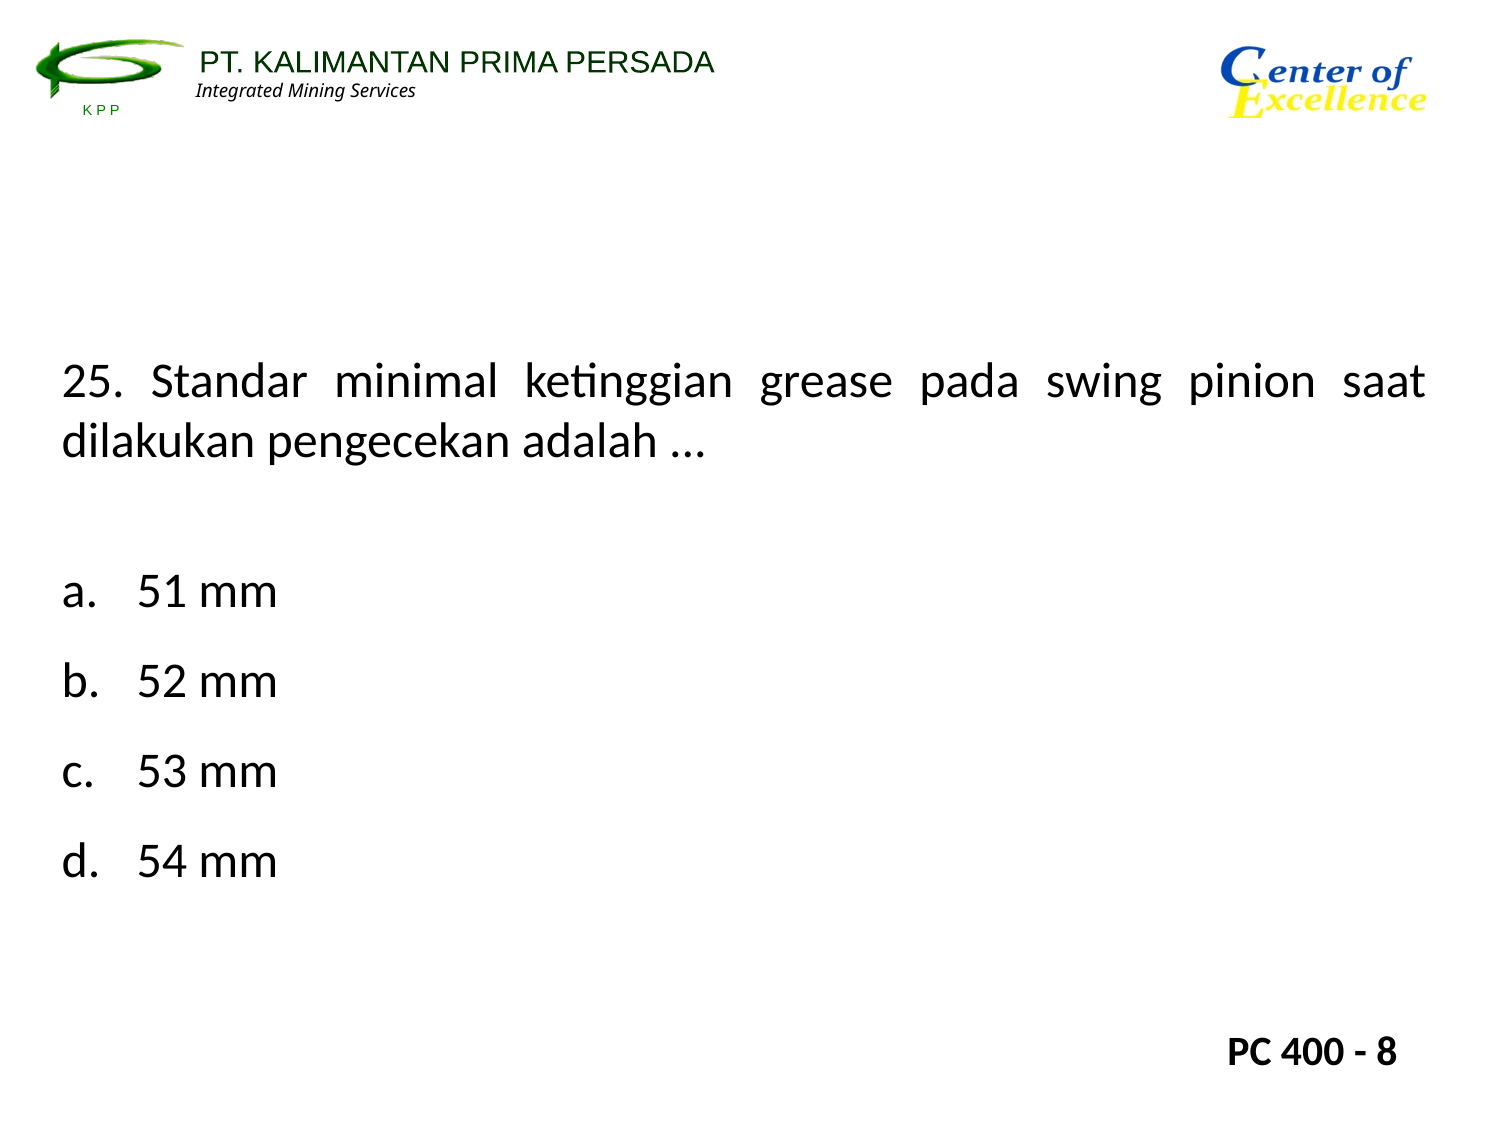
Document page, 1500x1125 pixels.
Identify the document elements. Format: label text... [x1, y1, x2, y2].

text_box 25. Standar minimal ketinggian grease pada swing pinion saat dilakukan pengecekan adalah ... 51 mm 52 mm 53 mm 54 mm [46, 339, 1442, 895]
picture [1215, 46, 1427, 118]
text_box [34, 34, 715, 153]
title PC 400 - 8 [1160, 1007, 1465, 1090]
